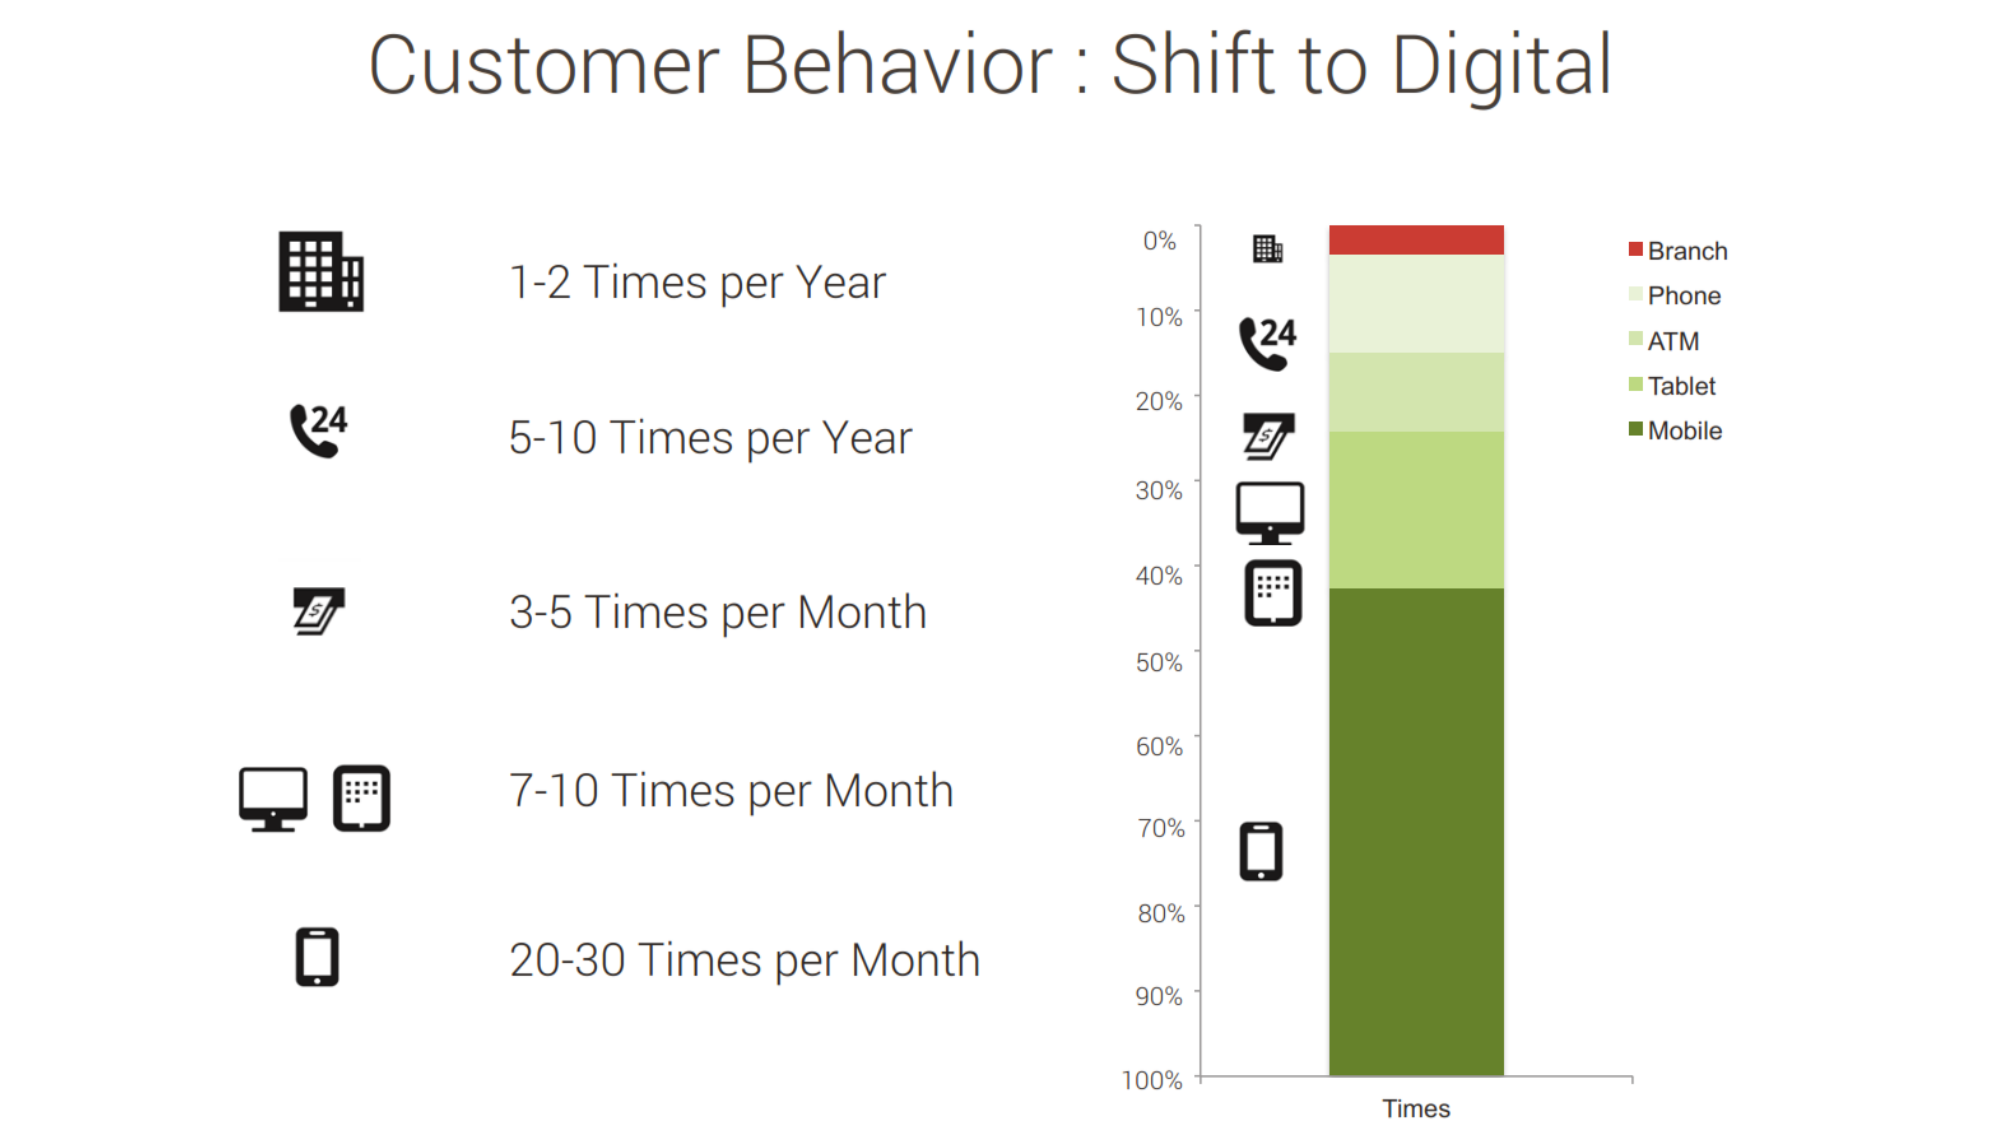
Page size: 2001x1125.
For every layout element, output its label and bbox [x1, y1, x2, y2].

picture [188, 19, 1773, 1125]
